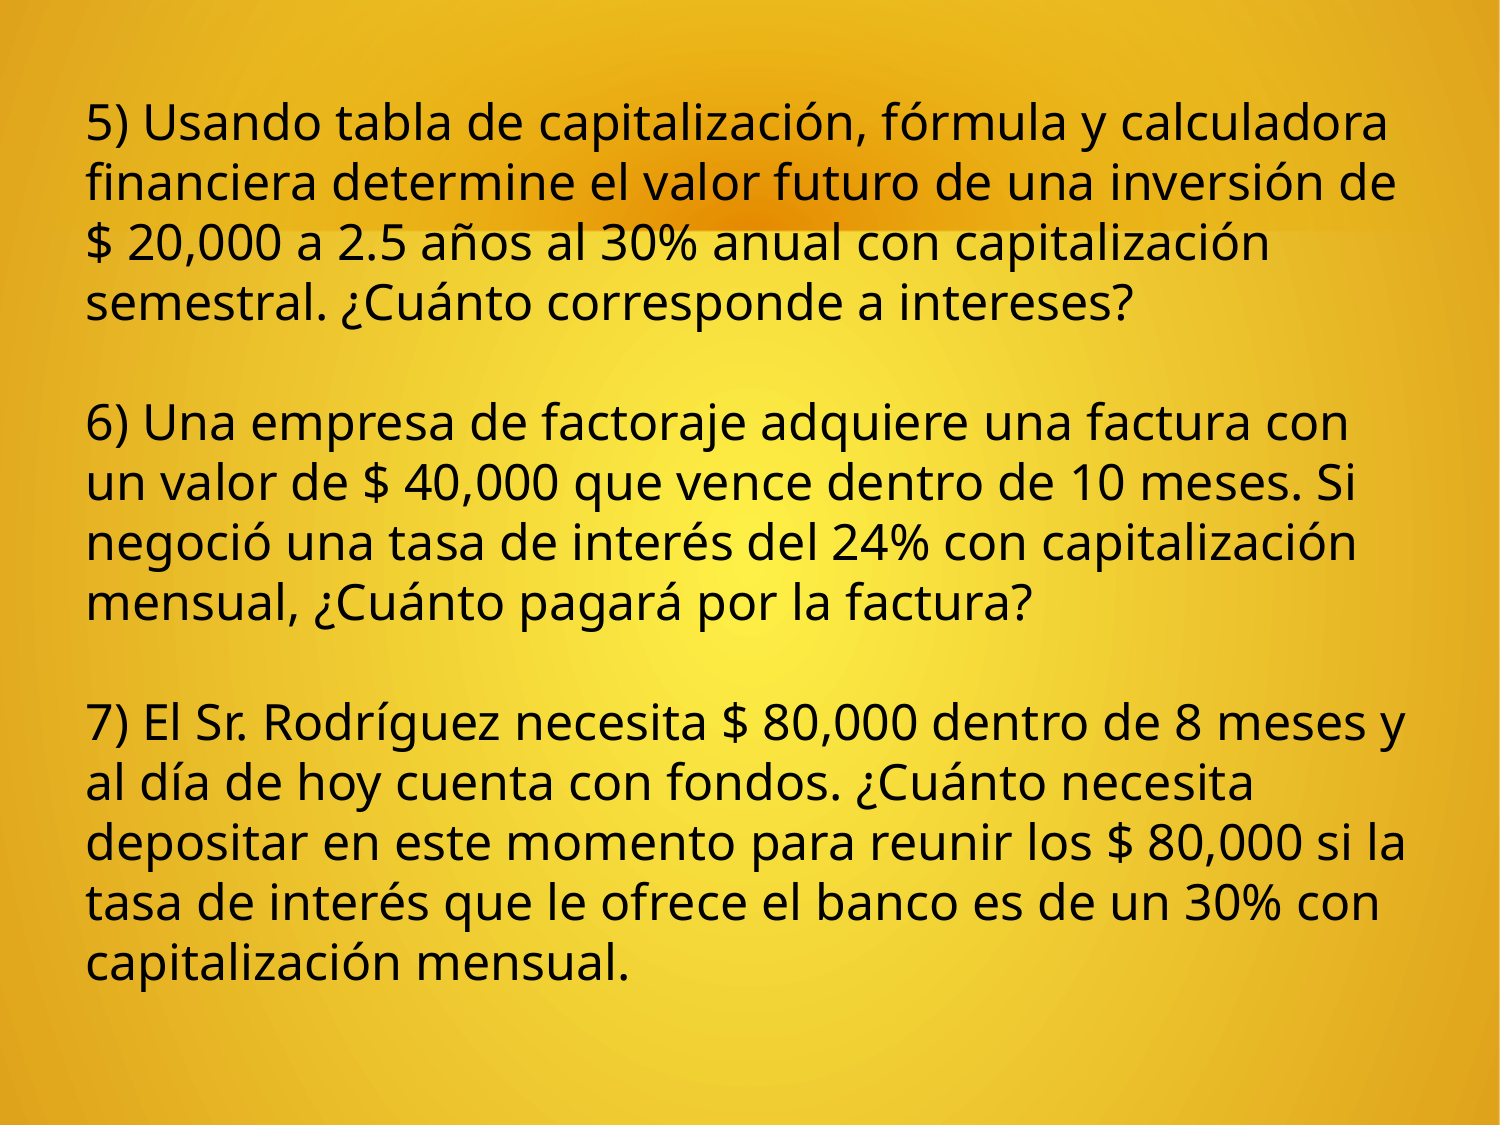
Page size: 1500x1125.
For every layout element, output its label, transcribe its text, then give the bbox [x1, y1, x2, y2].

picture [0, 0, 1500, 1125]
text_box 5) Usando tabla de capitalización, fórmula y calculadora financiera determine el valor futuro de una inversión de $ 20,000 a 2.5 años al 30% anual con capitalización semestral. ¿Cuánto corresponde a intereses? 6) Una empresa de factoraje adquiere una factura con un valor de $ 40,000 que vence dentro de 10 meses. Si negoció una tasa de interés del 24% con capitalización mensual, ¿Cuánto pagará por la factura? 7) El Sr. Rodríguez necesita $ 80,000 dentro de 8 meses y al día de hoy cuenta con fondos. ¿Cuánto necesita depositar en este momento para reunir los $ 80,000 si la tasa de interés que le ofrece el banco es de un 30% con capitalización mensual. [70, 82, 1430, 1125]
